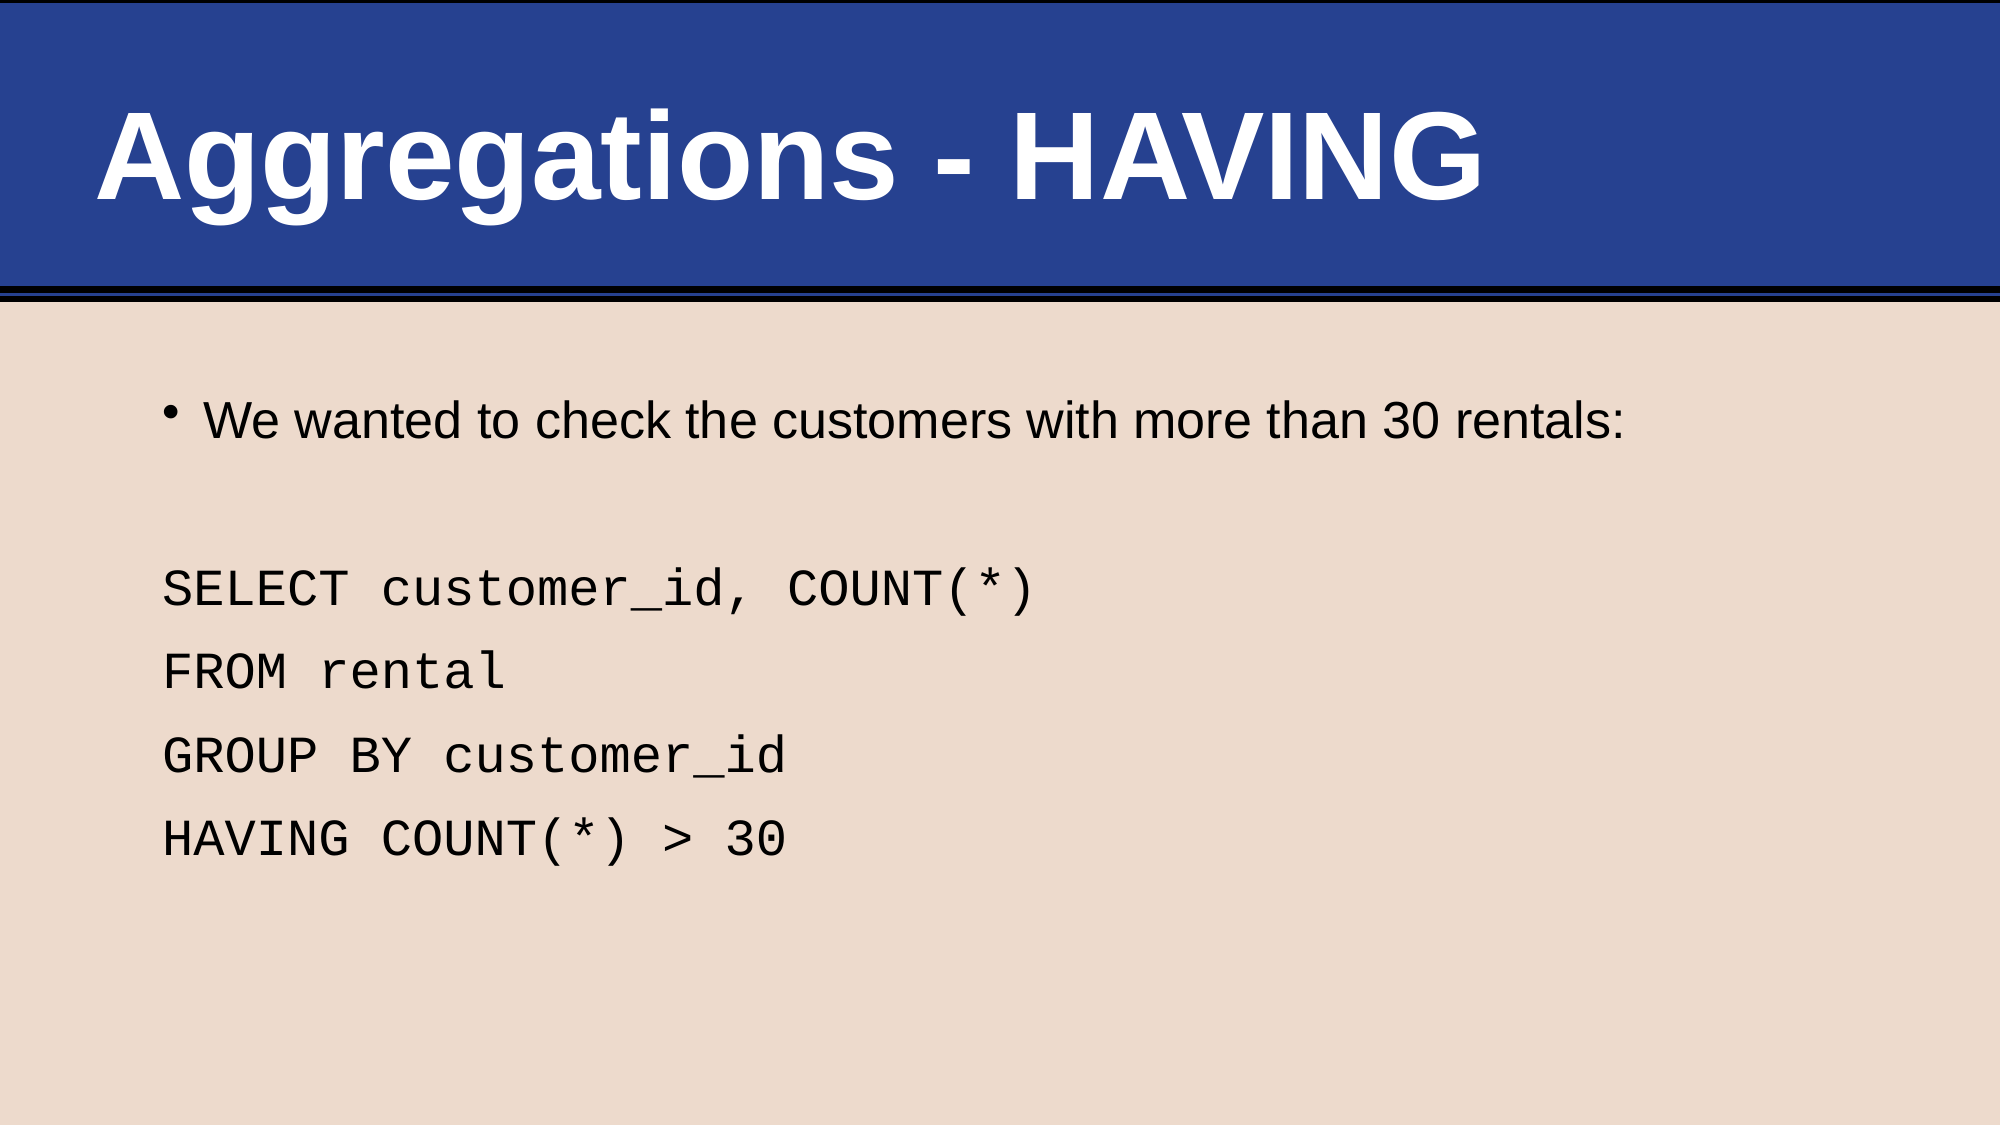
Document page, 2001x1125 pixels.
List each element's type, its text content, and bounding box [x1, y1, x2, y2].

title Aggregations - HAVING [73, 47, 1939, 252]
text_box [0, 290, 2000, 299]
text_box [0, 0, 2000, 289]
text_box We wanted to check the customers with more than 30 rentals: SELECT customer_id, COUNT(*) FROM rental GROUP BY customer_id HAVING COUNT(*) > 30 [141, 366, 1858, 886]
